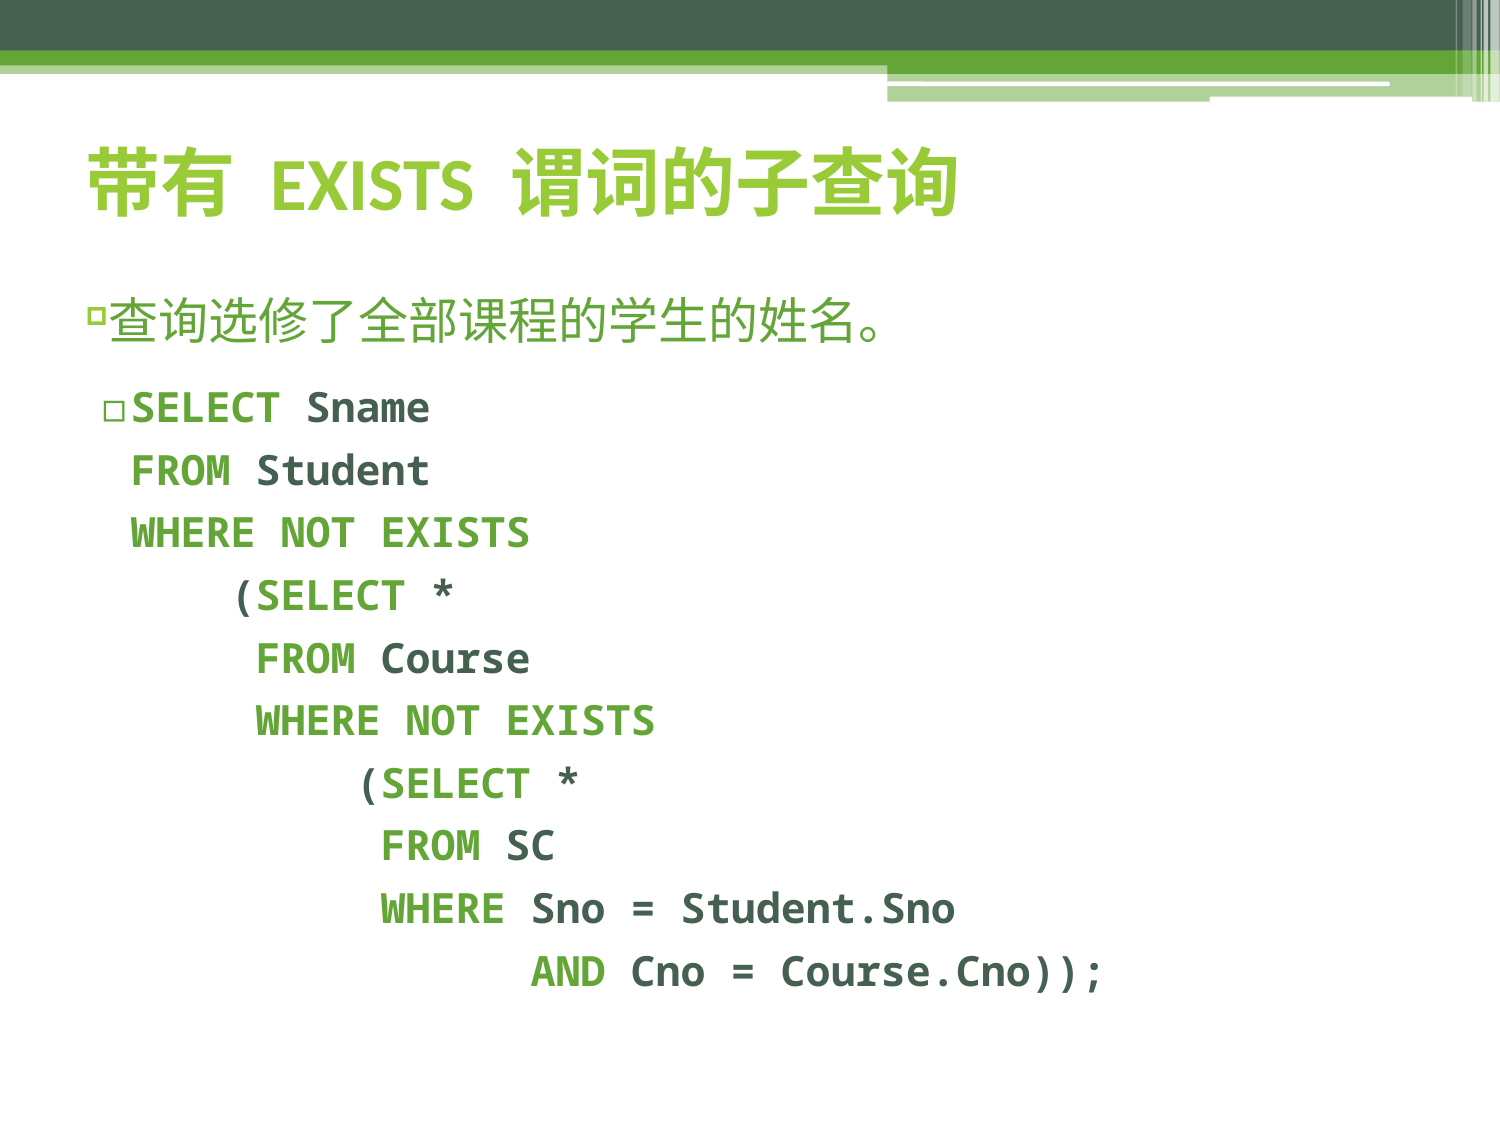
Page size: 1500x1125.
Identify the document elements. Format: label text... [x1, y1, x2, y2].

list 查询选修了全部课程的学生的姓名。 SELECT Sname FROM Student WHERE NOT EXISTS (SELECT * FROM Course WHERE NOT EXISTS (SELECT * FROM SC WHERE Sno = Student.Sno AND Cno = Course.Cno)); [70, 267, 1430, 1094]
title 带有 EXISTS 谓词的子查询 [70, 122, 1430, 238]
